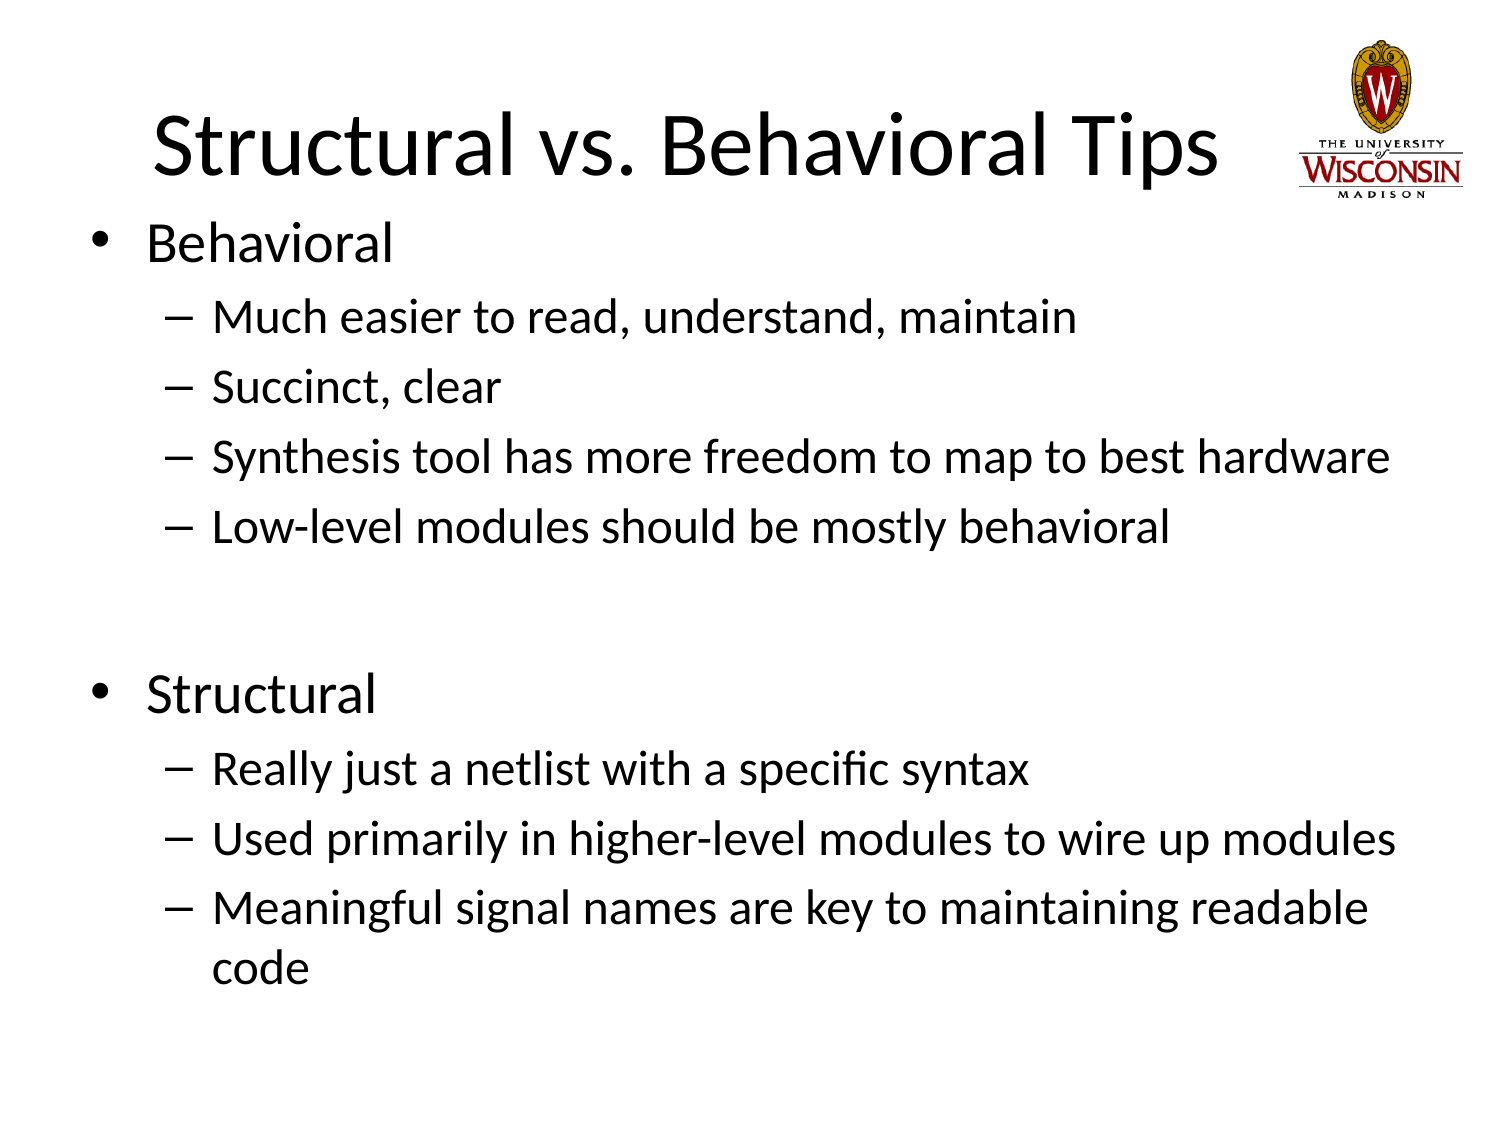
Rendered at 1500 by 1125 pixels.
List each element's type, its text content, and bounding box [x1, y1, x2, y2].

title Structural vs. Behavioral Tips [75, 45, 1300, 196]
picture [1299, 37, 1463, 200]
list Behavioral Much easier to read, understand, maintain Succinct, clear Synthesis tool has more freedom to map to best hardware Low-level modules should be mostly behavioral Structural Really just a netlist with a specific syntax Used primarily in higher-level modules to wire up modules Meaningful signal names are key to maintaining readable code [75, 196, 1425, 1005]
